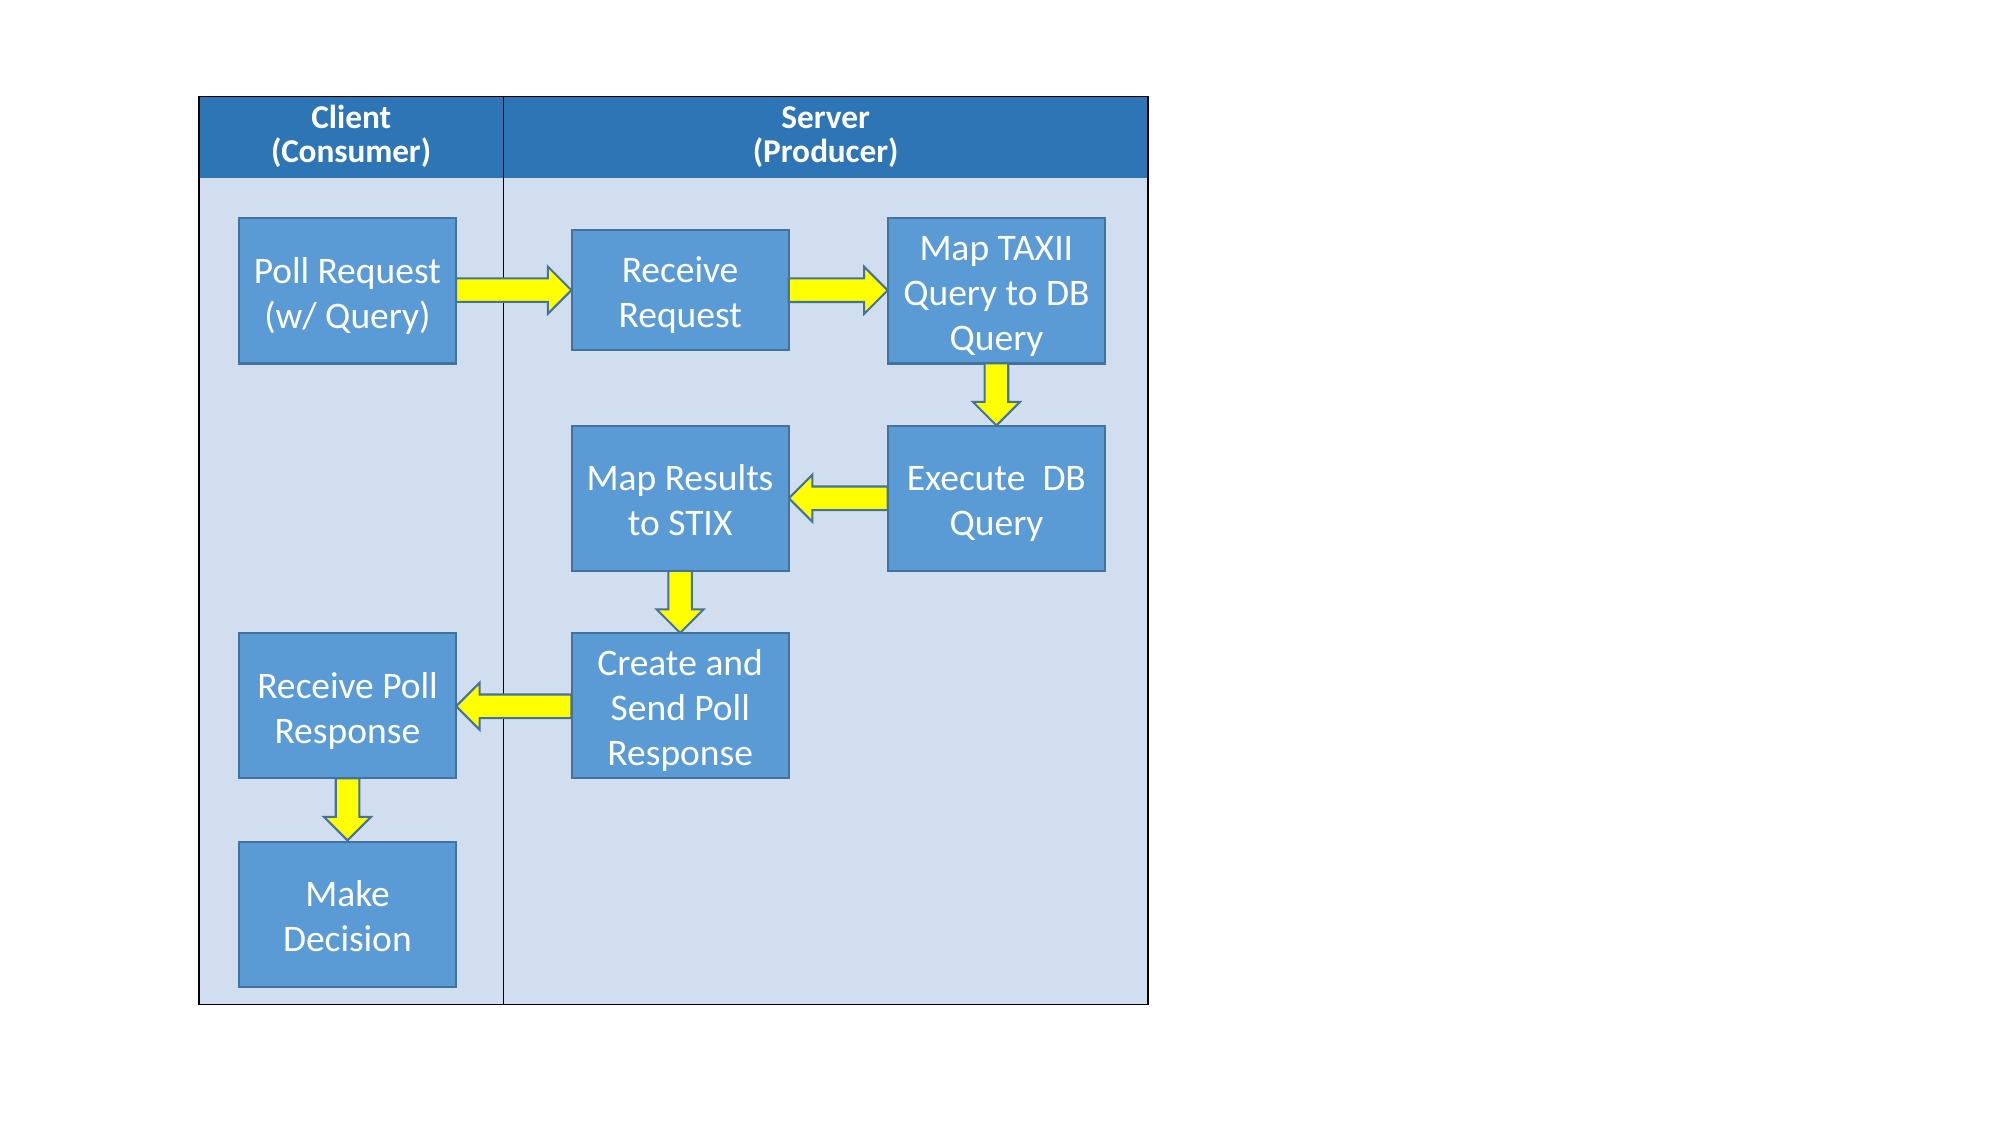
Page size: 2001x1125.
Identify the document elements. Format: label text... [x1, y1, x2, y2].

text_box Map Results to STIX [571, 425, 790, 572]
text_box Poll Request (w/ Query) [238, 217, 457, 365]
text_box Receive Request [571, 229, 790, 351]
table_header Server (Producer) [504, 97, 1147, 178]
text_box Create and Send Poll Response [571, 632, 790, 779]
text_box Execute DB Query [887, 425, 1106, 572]
text_box [654, 569, 707, 635]
text_box Make Decision [238, 841, 457, 988]
table_header Client (Consumer) [200, 97, 503, 178]
text_box Map TAXII Query to DB Query [887, 217, 1106, 365]
text_box [454, 680, 573, 733]
text_box [321, 777, 374, 842]
text_box Receive Poll Response [238, 632, 457, 779]
text_box [455, 264, 573, 317]
text_box [970, 362, 1023, 427]
table_cell [504, 178, 1147, 1004]
table_cell [200, 178, 503, 1004]
text_box [787, 472, 889, 525]
text_box [787, 264, 890, 317]
